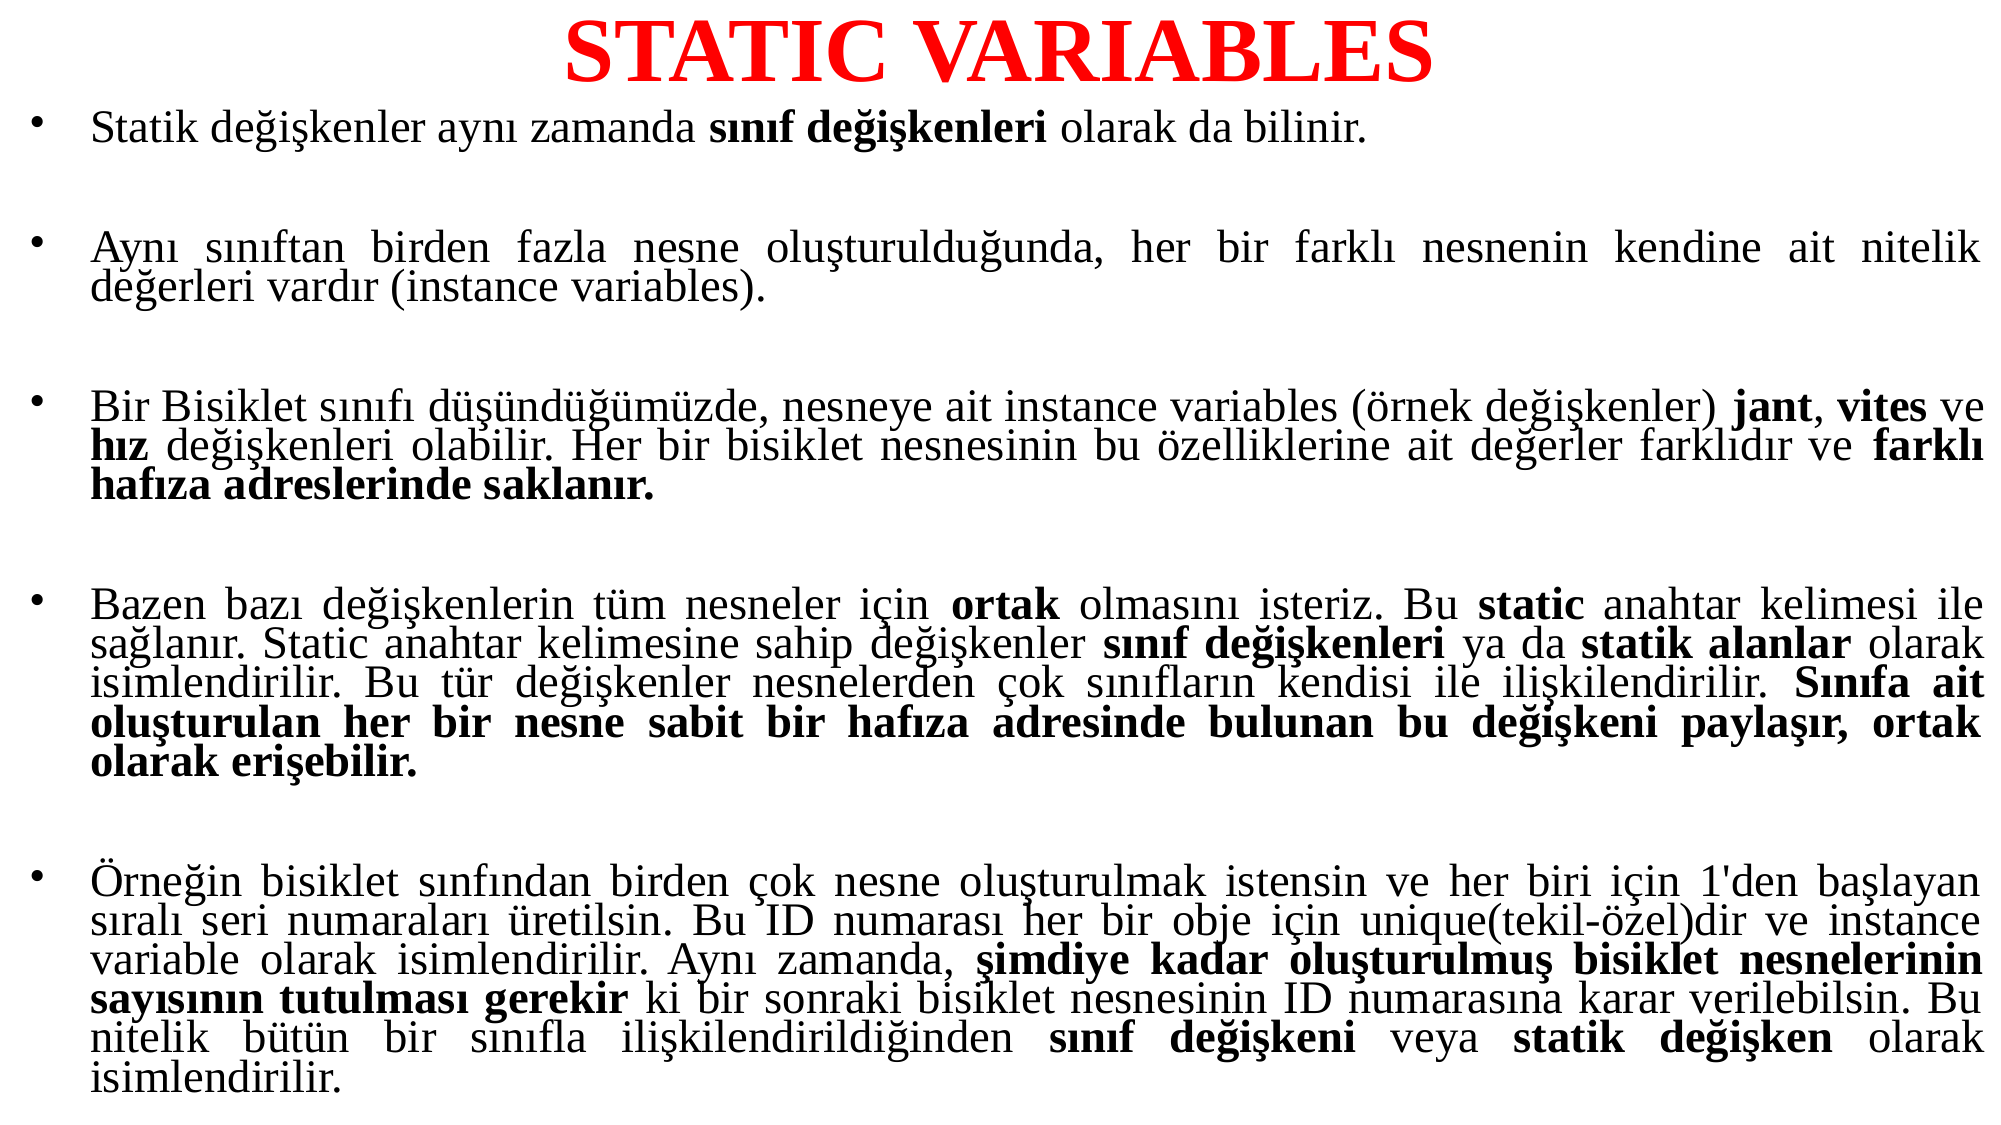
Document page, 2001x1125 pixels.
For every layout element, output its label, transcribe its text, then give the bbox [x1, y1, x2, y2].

list Statik değişkenler aynı zamanda sınıf değişkenleri olarak da bilinir. Aynı sınıftan birden fazla nesne oluşturulduğunda, her bir farklı nesnenin kendine ait nitelik değerleri vardır (instance variables). Bir Bisiklet sınıfı düşündüğümüzde, nesneye ait instance variables (örnek değişkenler) jant, vites ve hız değişkenleri olabilir. Her bir bisiklet nesnesinin bu özelliklerine ait değerler farklıdır ve farklı hafıza adreslerinde saklanır. Bazen bazı değişkenlerin tüm nesneler için ortak olmasını isteriz. Bu static anahtar kelimesi ile sağlanır. Static anahtar kelimesine sahip değişkenler sınıf değişkenleri ya da statik alanlar olarak isimlendirilir. Bu tür değişkenler nesnelerden çok sınıfların kendisi ile ilişkilendirilir. Sınıfa ait oluşturulan her bir nesne sabit bir hafıza adresinde bulunan bu değişkeni paylaşır, ortak olarak erişebilir. Örneğin bisiklet sınfından birden çok nesne oluşturulmak istensin ve her biri için 1'den başlayan sıralı seri numaraları üretilsin. Bu ID numarası her bir obje için unique(tekil-özel)dir ve instance variable olarak isimlendirilir. Aynı zamanda, şimdiye kadar oluşturulmuş bisiklet nesnelerinin sayısının tutulması gerekir ki bir sonraki bisiklet nesnesinin ID numarasına karar verilebilsin. Bu nitelik bütün bir sınıfla ilişkilendirildiğinden sınıf değişkeni veya statik değişken olarak isimlendirilir. [0, 103, 2000, 1125]
title STATIC VARIABLES [139, 10, 1861, 94]
